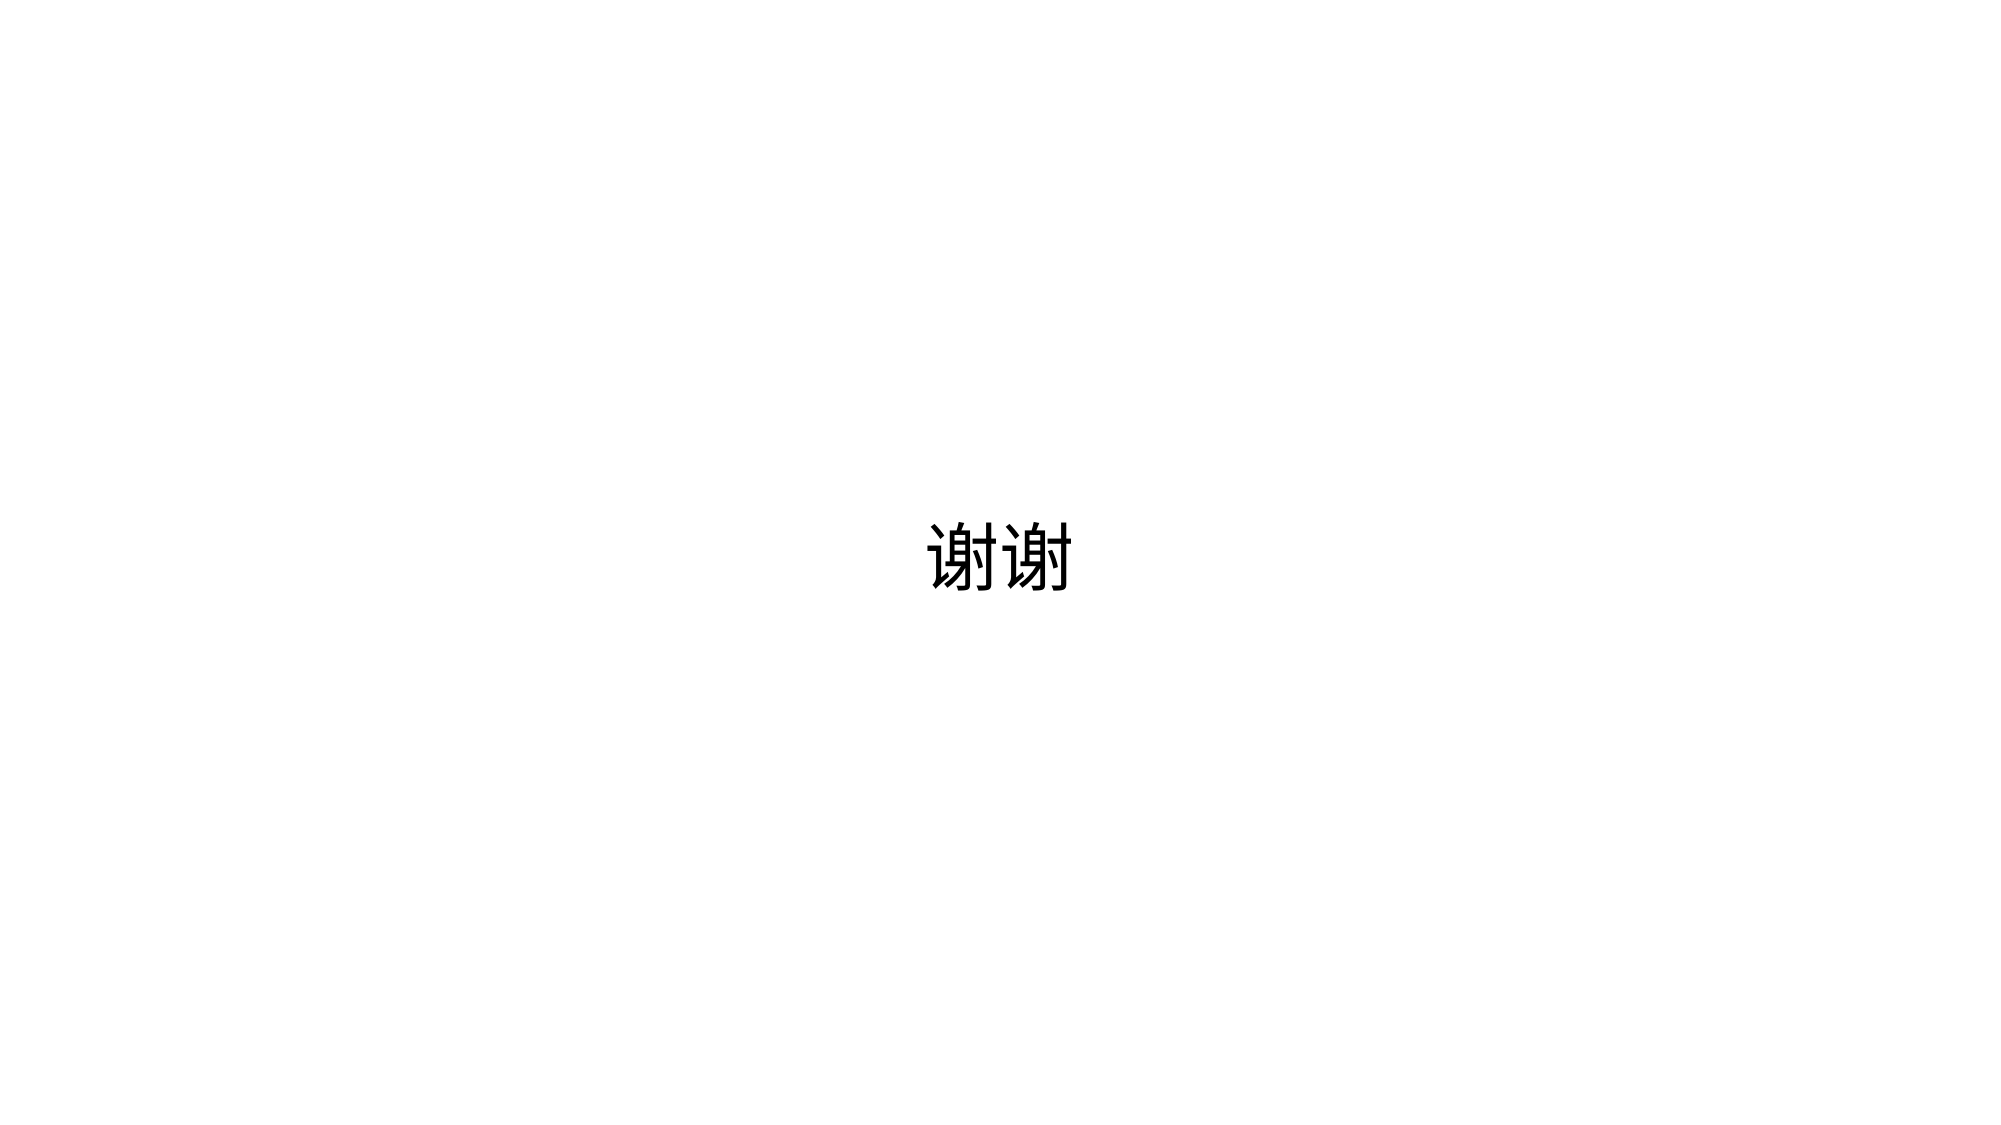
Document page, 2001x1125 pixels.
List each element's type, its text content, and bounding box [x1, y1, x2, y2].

text_box 谢谢 [603, 503, 1397, 609]
